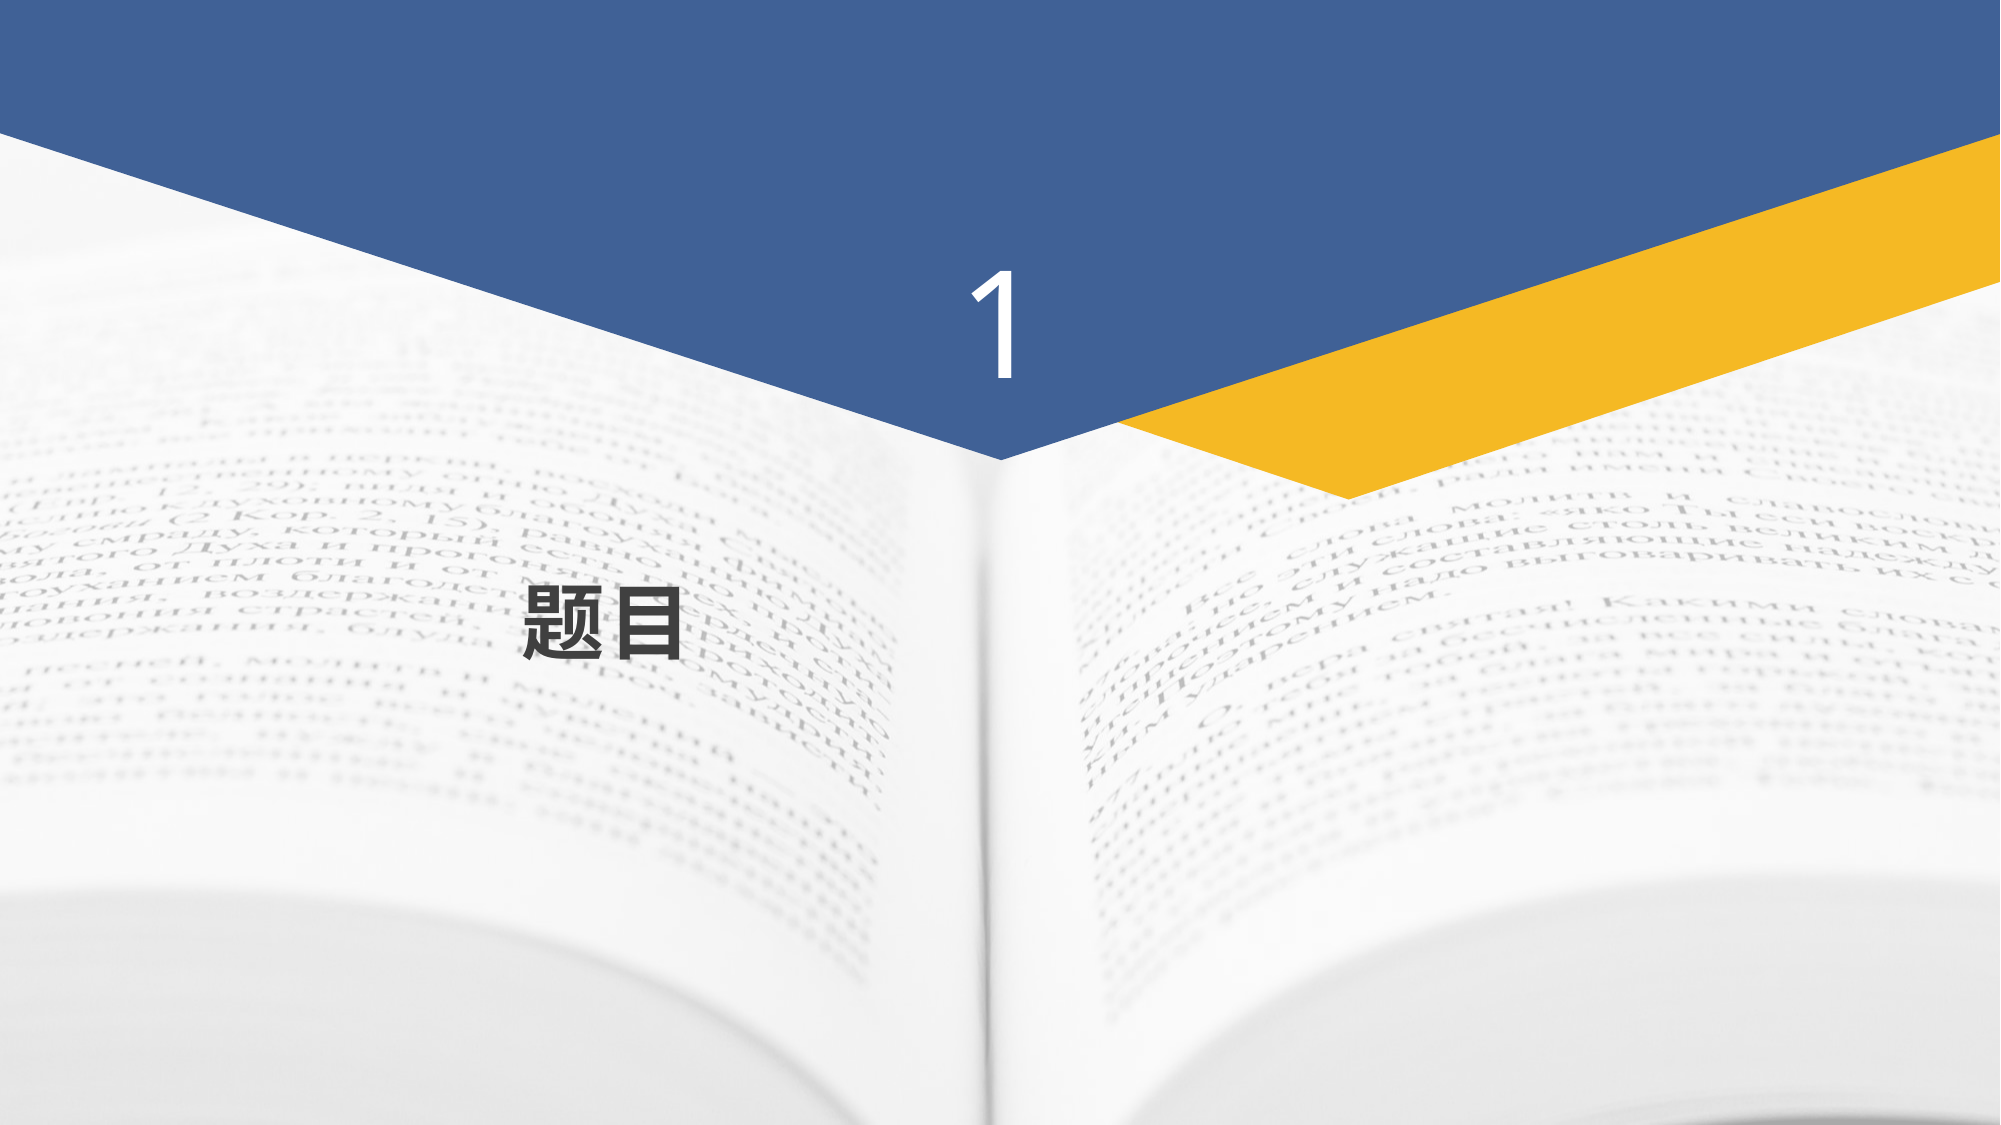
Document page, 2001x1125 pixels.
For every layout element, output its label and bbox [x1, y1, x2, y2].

picture [0, 0, 2000, 1125]
text_box [526, 0, 1527, 1027]
